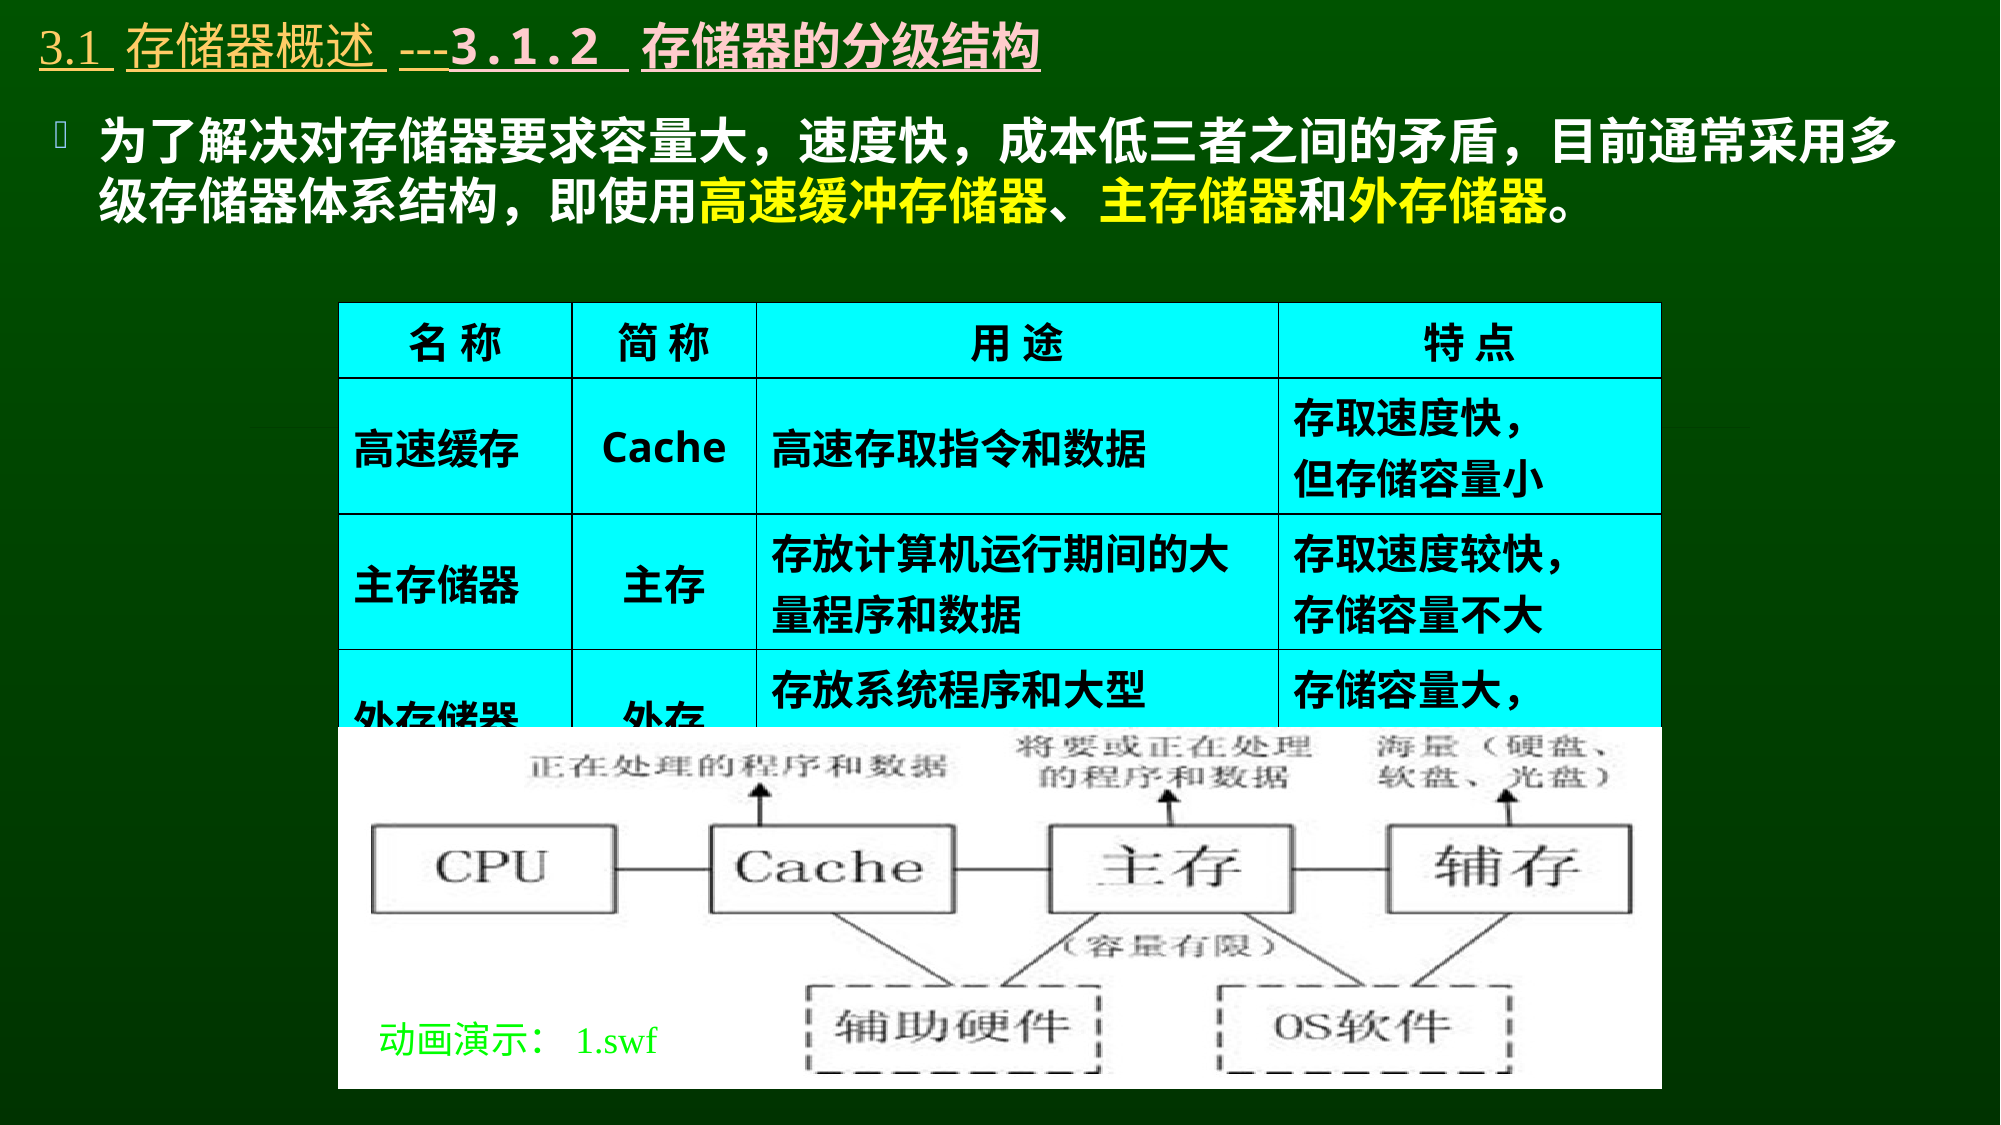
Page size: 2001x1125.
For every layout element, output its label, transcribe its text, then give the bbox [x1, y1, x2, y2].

table_cell 外存 [573, 650, 756, 726]
table_cell 主存储器 [339, 515, 571, 649]
table_cell 高速缓存 [339, 379, 571, 513]
table_cell 外存储器 [339, 650, 571, 726]
table_cell 存取速度快， 但存储容量小 [1279, 379, 1661, 513]
table_header 名 称 [339, 303, 571, 377]
table_header 用 途 [757, 303, 1278, 377]
table_cell 存放系统程序和大型 数据文件及数据库 [757, 650, 1278, 726]
title 3.1 存储器概述 ---3.1.2 存储器的分级结构 [23, 6, 1961, 83]
list 为了解决对存储器要求容量大，速度快，成本低三者之间的矛盾，目前通常采用多级存储器体系结构，即使用高速缓冲存储器、主存储器和外存储器。 [39, 101, 1961, 1094]
table_cell 高速存取指令和数据 [757, 379, 1278, 513]
table_cell 存储容量大， 位成本低 [1279, 650, 1661, 727]
table_cell Cache [573, 379, 756, 513]
table_cell 主存 [573, 515, 756, 649]
table_header 特 点 [1279, 303, 1661, 377]
table_cell 存取速度较快， 存储容量不大 [1279, 515, 1661, 649]
table_header 简 称 [573, 303, 756, 377]
picture [338, 727, 1662, 1089]
table_cell 存放计算机运行期间的大量程序和数据 [757, 515, 1278, 649]
